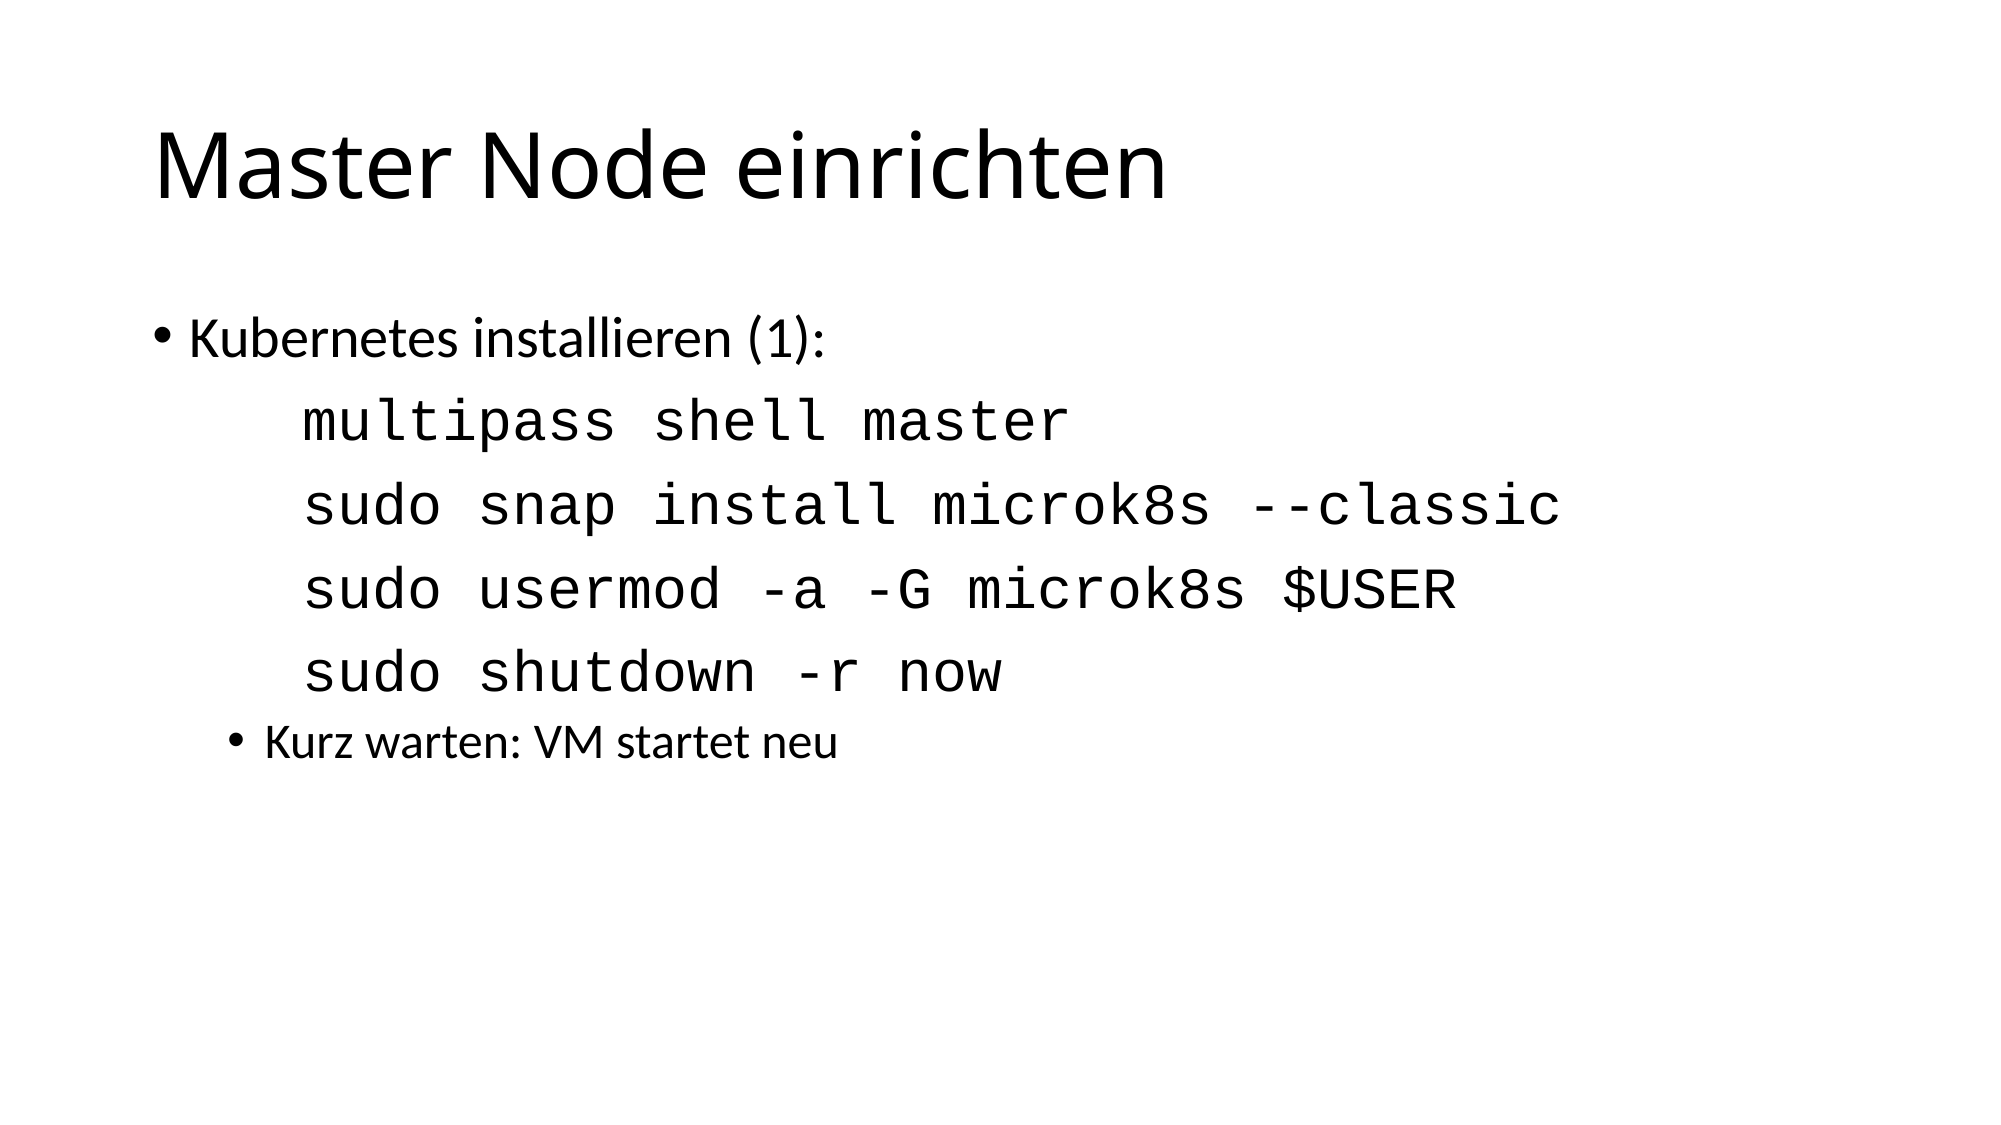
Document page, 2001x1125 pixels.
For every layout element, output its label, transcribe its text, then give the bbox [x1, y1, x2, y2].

title Master Node einrichten [137, 59, 1863, 278]
list Kubernetes installieren (1): multipass shell master sudo snap install microk8s --classic sudo usermod -a -G microk8s $USER sudo shutdown -r now Kurz warten: VM startet neu [137, 299, 1863, 1014]
